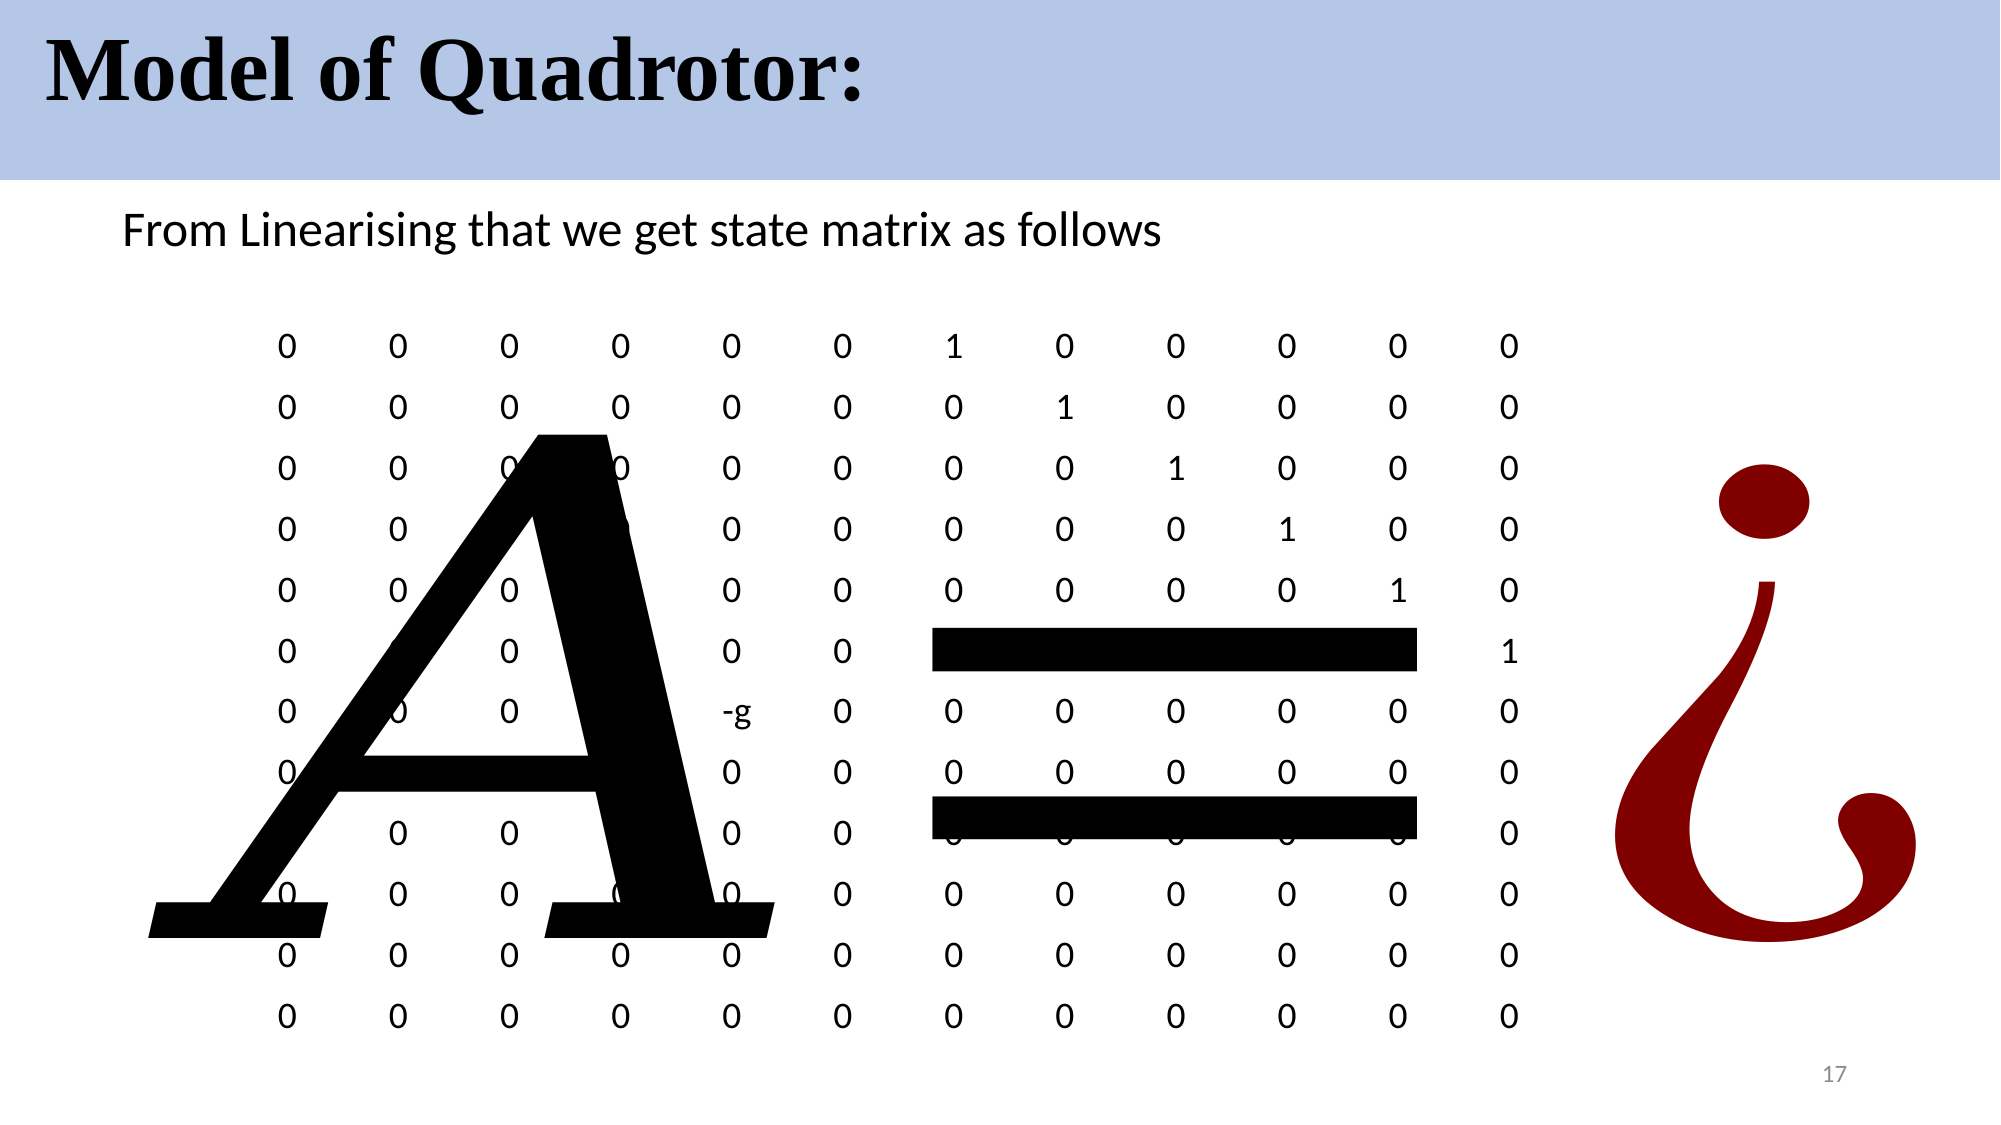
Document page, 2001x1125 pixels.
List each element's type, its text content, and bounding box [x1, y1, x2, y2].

table_cell 0 [707, 749, 818, 810]
table_cell 0 [707, 627, 818, 688]
table_cell 0 [929, 992, 1040, 1053]
table_cell 0 [929, 627, 1040, 688]
table_header 0 [263, 323, 374, 384]
table_cell 0 [485, 567, 596, 627]
table_cell 0 [1485, 871, 1596, 931]
table_cell 0 [1374, 445, 1485, 506]
table_cell 0 [263, 992, 374, 1053]
table_cell 0 [1040, 931, 1152, 992]
table_header 0 [1374, 323, 1485, 384]
table_cell 0 [1152, 749, 1263, 810]
table_cell 0 [1374, 810, 1485, 871]
table_cell 0 [374, 506, 485, 567]
table_cell 0 [596, 931, 707, 992]
table_cell 0 [485, 627, 596, 688]
table_cell 0 [818, 810, 929, 871]
table_header 0 [596, 323, 707, 384]
table_cell 0 [818, 445, 929, 506]
table_cell 0 [596, 688, 707, 749]
table_cell 0 [1485, 931, 1596, 992]
table_cell 0 [929, 384, 1040, 445]
table_cell 0 [263, 567, 374, 627]
table_cell 0 [1040, 627, 1152, 688]
table_header 1 [929, 323, 1040, 384]
table_cell 0 [929, 810, 1040, 871]
table_cell 0 [707, 992, 818, 1053]
table_cell 0 [1374, 749, 1485, 810]
table_cell 0 [263, 749, 374, 810]
table_cell 0 [818, 384, 929, 445]
table_header 0 [1485, 323, 1596, 384]
table_cell 0 [1040, 688, 1152, 749]
table_cell 0 [596, 992, 707, 1053]
table_cell 0 [818, 688, 929, 749]
table_cell 0 [263, 445, 374, 506]
table_cell 0 [374, 931, 485, 992]
table_cell 0 [818, 749, 929, 810]
table_cell 0 [1374, 688, 1485, 749]
table_cell 0 [1485, 992, 1596, 1053]
table_header 0 [818, 323, 929, 384]
table_cell 0 [707, 506, 818, 567]
table_cell 0 [1485, 506, 1596, 567]
table_cell g [596, 749, 707, 810]
table_cell 0 [818, 567, 929, 627]
table_cell 0 [1263, 627, 1374, 688]
table_cell 0 [929, 871, 1040, 931]
table_cell 0 [1485, 567, 1596, 627]
table_cell 0 [596, 567, 707, 627]
table_cell 0 [374, 445, 485, 506]
table_cell 0 [596, 445, 707, 506]
table_cell 0 [1152, 871, 1263, 931]
table_cell 0 [596, 384, 707, 445]
table_cell 0 [374, 992, 485, 1053]
table_cell 0 [1374, 627, 1485, 688]
table_cell 0 [929, 688, 1040, 749]
table_cell 0 [1374, 992, 1485, 1053]
table_cell -g [707, 688, 818, 749]
table_cell 0 [263, 384, 374, 445]
table_cell 0 [707, 931, 818, 992]
text_box From Linearising that we get state matrix as follows [107, 188, 1275, 264]
table_cell 0 [596, 506, 707, 567]
table_cell 1 [1040, 384, 1152, 445]
table_cell 0 [1374, 931, 1485, 992]
table_cell 0 [263, 871, 374, 931]
table_cell 0 [1040, 749, 1152, 810]
table_cell 0 [374, 871, 485, 931]
table_cell 0 [1152, 992, 1263, 1053]
table_header 0 [1040, 323, 1152, 384]
table_cell 0 [374, 749, 485, 810]
table_cell 0 [1152, 931, 1263, 992]
table_cell 0 [707, 871, 818, 931]
table_cell 0 [1040, 810, 1152, 871]
table_cell 0 [1263, 445, 1374, 506]
table_cell 0 [1152, 688, 1263, 749]
table_cell 0 [1152, 627, 1263, 688]
table_cell 0 [1040, 445, 1152, 506]
table_cell 0 [929, 445, 1040, 506]
table_cell 0 [1040, 871, 1152, 931]
table_cell 0 [818, 627, 929, 688]
table_header 0 [485, 323, 596, 384]
table_cell 0 [485, 871, 596, 931]
table_cell 0 [374, 384, 485, 445]
table_cell 0 [818, 871, 929, 931]
table_cell 0 [707, 445, 818, 506]
table_cell 1 [1374, 567, 1485, 627]
table_cell 0 [818, 992, 929, 1053]
table_cell 0 [485, 931, 596, 992]
table_cell 0 [707, 384, 818, 445]
table_cell 0 [374, 567, 485, 627]
table_cell 0 [1152, 567, 1263, 627]
table_cell 0 [929, 749, 1040, 810]
table_cell 0 [1040, 506, 1152, 567]
table_cell 0 [1374, 384, 1485, 445]
table_cell 0 [1263, 749, 1374, 810]
table_cell 0 [1485, 810, 1596, 871]
table_cell 0 [1374, 871, 1485, 931]
table_cell 0 [263, 931, 374, 992]
table_cell 0 [929, 567, 1040, 627]
table_cell 0 [485, 810, 596, 871]
table_cell 0 [818, 506, 929, 567]
table_header 0 [374, 323, 485, 384]
table_cell 0 [1485, 749, 1596, 810]
table_cell 0 [929, 506, 1040, 567]
table_cell 0 [485, 992, 596, 1053]
table_cell 0 [485, 445, 596, 506]
table_cell 0 [1263, 688, 1374, 749]
table_cell 0 [929, 931, 1040, 992]
table_cell 0 [596, 627, 707, 688]
table_cell 1 [1152, 445, 1263, 506]
table_cell 0 [1485, 688, 1596, 749]
table_cell 1 [1485, 627, 1596, 688]
table_cell 0 [263, 506, 374, 567]
table_cell 0 [263, 627, 374, 688]
table_cell 0 [596, 810, 707, 871]
table_cell 0 [1152, 384, 1263, 445]
table_cell 0 [707, 567, 818, 627]
table_cell 0 [1040, 567, 1152, 627]
table_cell 0 [1263, 931, 1374, 992]
table_cell 0 [485, 506, 596, 567]
table_cell 0 [485, 384, 596, 445]
table_cell 0 [263, 688, 374, 749]
table_cell 0 [485, 749, 596, 810]
table_header 0 [1152, 323, 1263, 384]
table_cell 0 [707, 810, 818, 871]
table_cell 0 [374, 810, 485, 871]
title Model of Quadrotor: [0, 0, 2000, 180]
table_cell 1 [1263, 506, 1374, 567]
table_cell 0 [596, 871, 707, 931]
table_cell 0 [1485, 384, 1596, 445]
table_cell 0 [1263, 810, 1374, 871]
table_cell 0 [1263, 384, 1374, 445]
table_cell 0 [1040, 992, 1152, 1053]
table_cell 0 [1263, 567, 1374, 627]
table_cell 0 [1485, 445, 1596, 506]
table_cell 0 [1263, 871, 1374, 931]
table_cell 0 [374, 627, 485, 688]
table_header 0 [1263, 323, 1374, 384]
table_cell 0 [1263, 992, 1374, 1053]
table_cell 0 [818, 931, 929, 992]
table_cell 0 [374, 688, 485, 749]
table_cell 0 [485, 688, 596, 749]
table_cell 0 [1152, 810, 1263, 871]
table_header 0 [707, 323, 818, 384]
table_cell 0 [1374, 506, 1485, 567]
slide_number 17 [1412, 1042, 1863, 1103]
table_cell 0 [263, 810, 374, 871]
table_cell 0 [1152, 506, 1263, 567]
